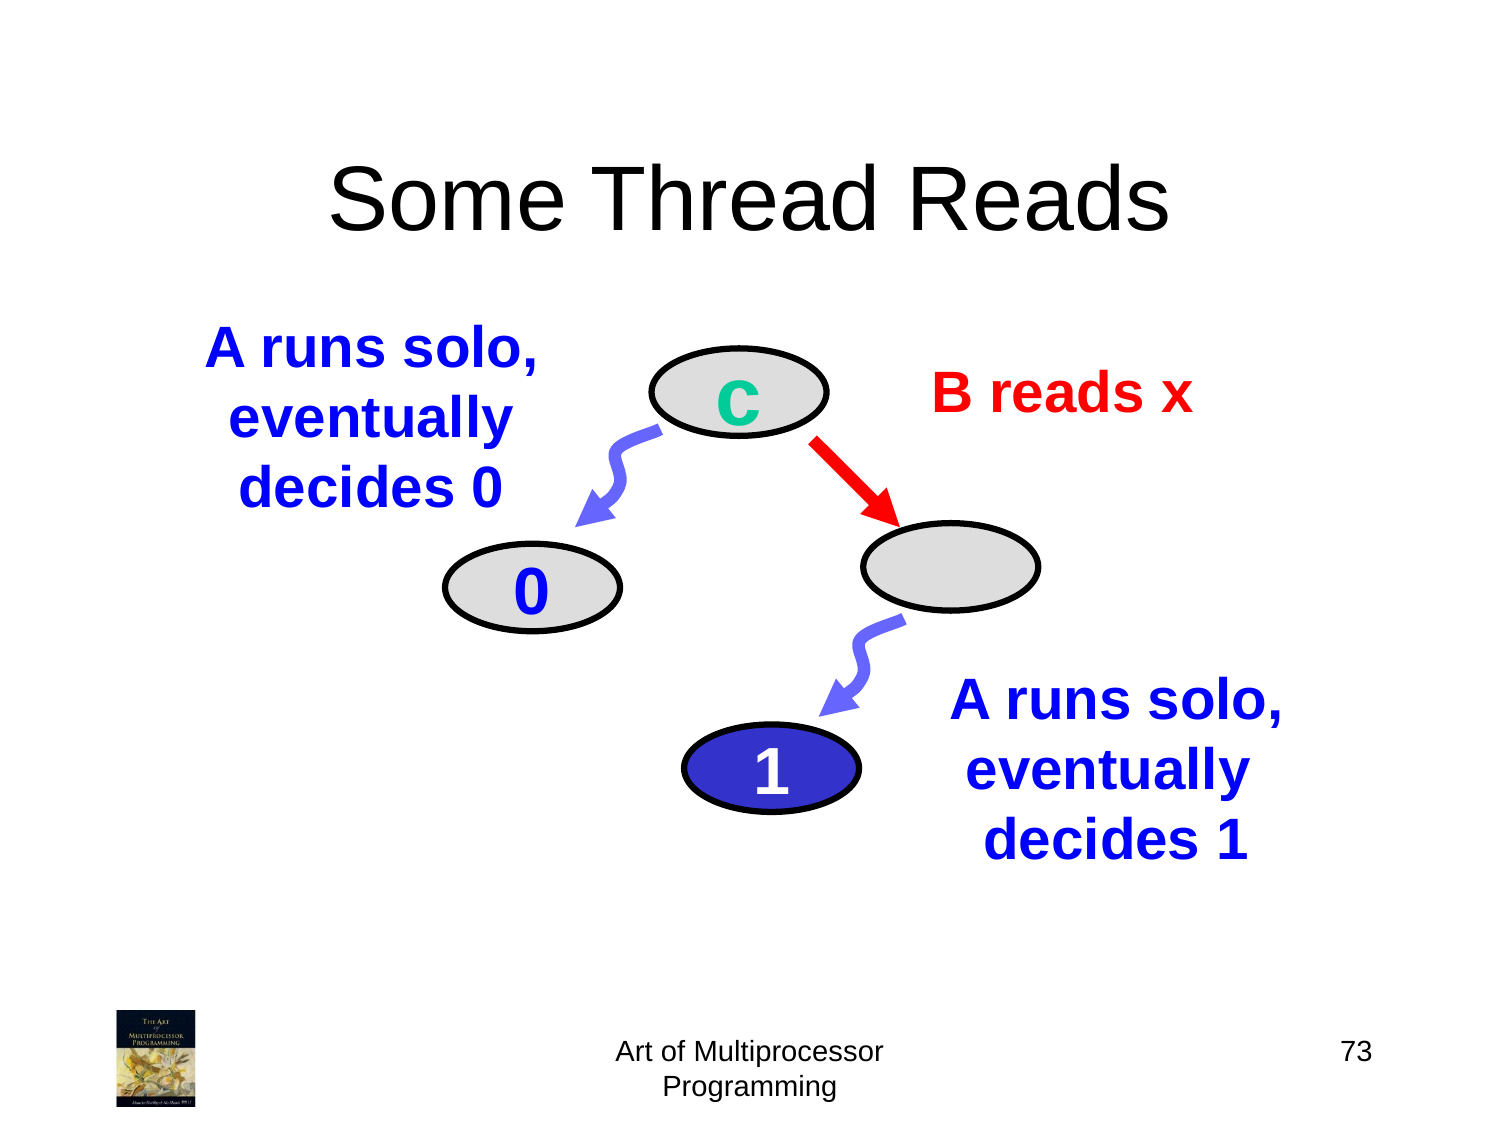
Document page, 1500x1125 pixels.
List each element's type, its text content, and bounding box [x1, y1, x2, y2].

text_box [812, 439, 901, 528]
text_box [818, 618, 905, 717]
text_box 0 [445, 543, 621, 632]
text_box Art of Multiprocessor Programming [512, 1024, 988, 1100]
text_box A runs solo, eventually decides 1 [915, 653, 1318, 879]
text_box B reads x [885, 346, 1239, 432]
text_box [863, 523, 1039, 611]
text_box 73 [1074, 1024, 1388, 1100]
picture [107, 1010, 204, 1107]
text_box 1 [684, 724, 860, 812]
text_box [574, 428, 661, 528]
title Some Thread Reads [112, 99, 1388, 288]
text_box c [651, 348, 827, 436]
text_box A runs solo, eventually decides 0 [170, 302, 573, 527]
